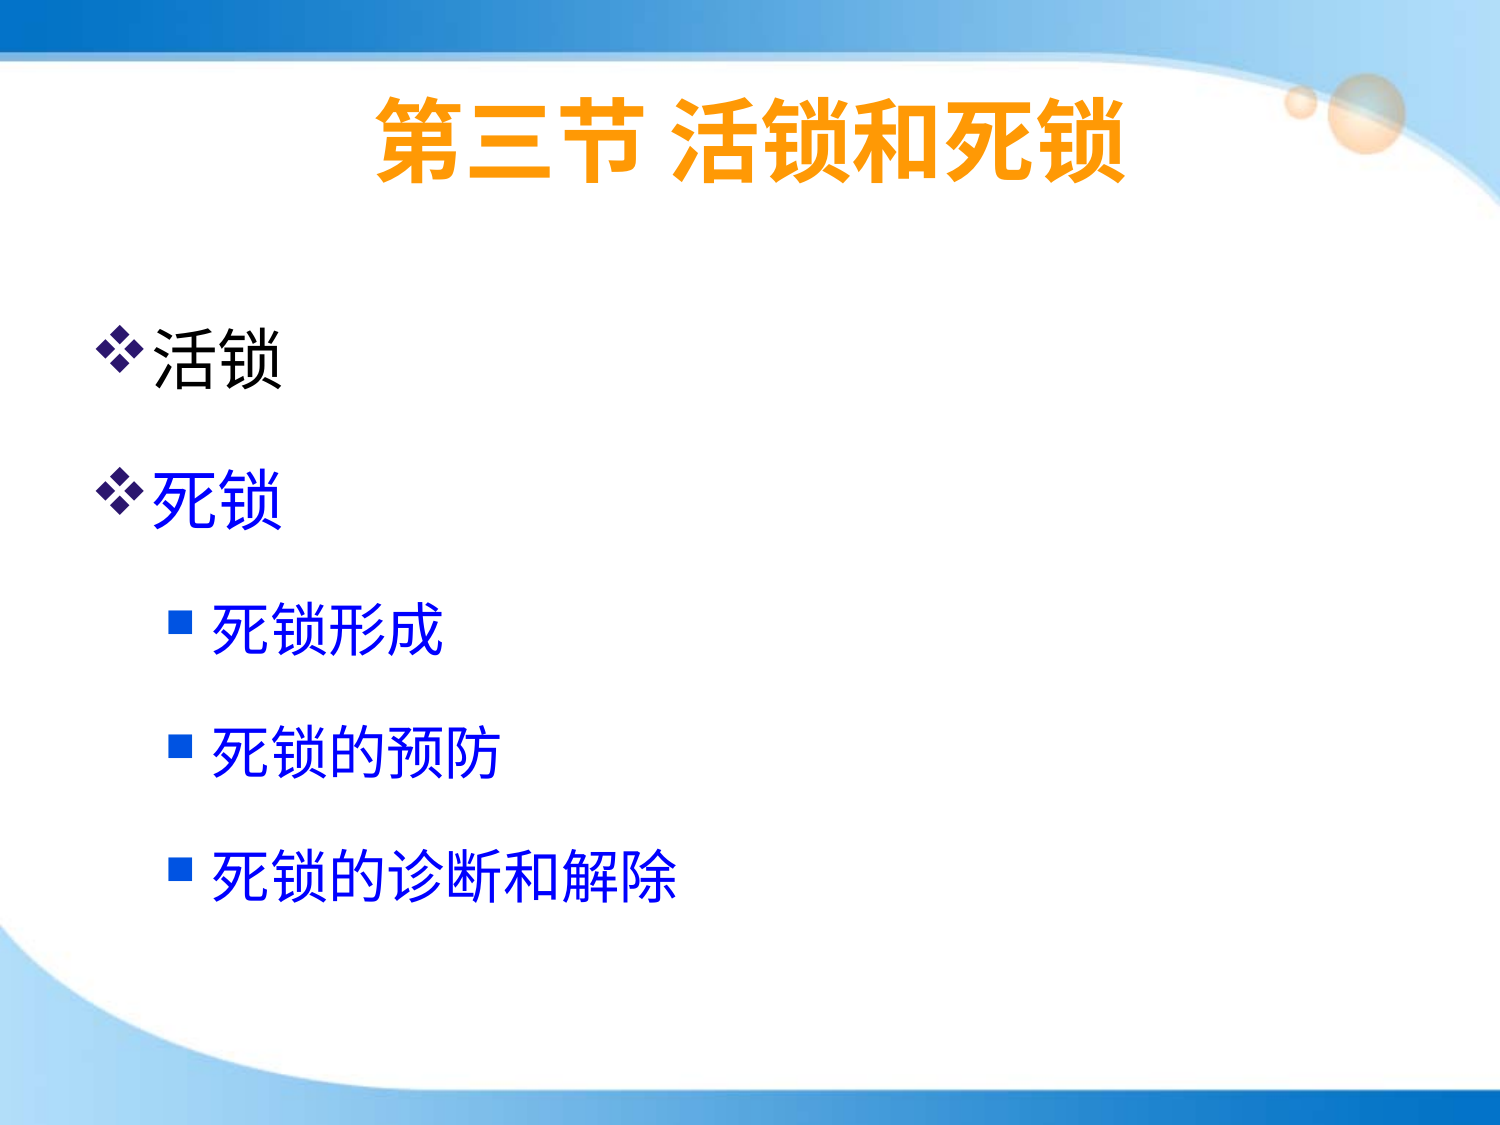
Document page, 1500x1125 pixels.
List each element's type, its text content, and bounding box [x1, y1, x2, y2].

picture [0, 0, 1500, 1125]
list 活锁 死锁 死锁形成 死锁的预防 死锁的诊断和解除 [75, 262, 1425, 1005]
title 第三节 活锁和死锁 [75, 45, 1425, 233]
